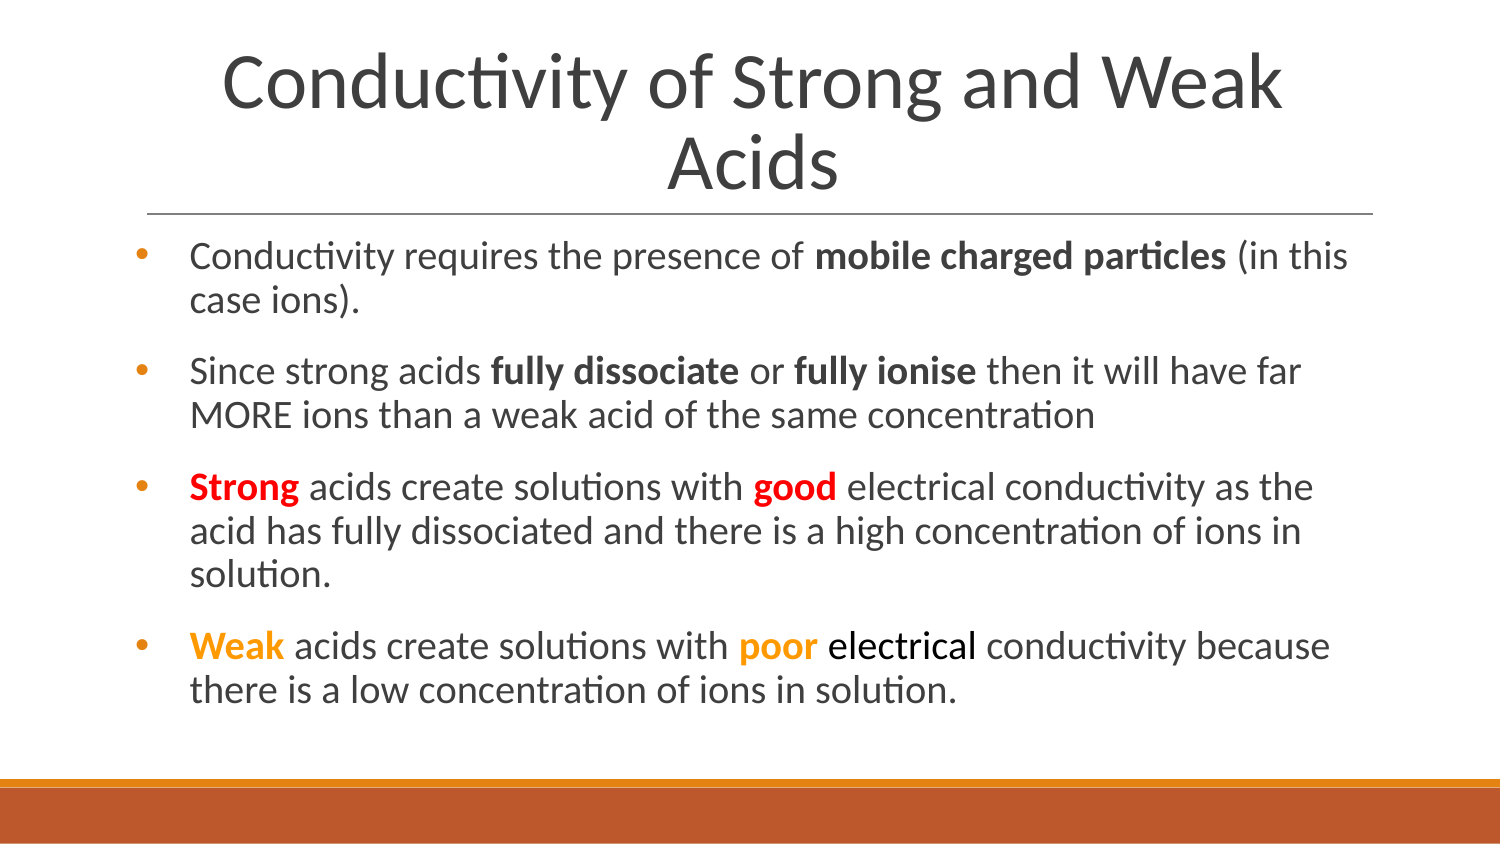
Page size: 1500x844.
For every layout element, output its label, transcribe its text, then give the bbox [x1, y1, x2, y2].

title Conductivity of Strong and Weak Acids [135, 35, 1373, 214]
list Conductivity requires the presence of mobile charged particles (in this case ions). Since strong acids fully dissociate or fully ionise then it will have far MORE ions than a weak acid of the same concentration Strong acids create solutions with good electrical conductivity as the acid has fully dissociated and there is a high concentration of ions in solution. Weak acids create solutions with poor electrical conductivity because there is a low concentration of ions in solution. [135, 227, 1373, 723]
